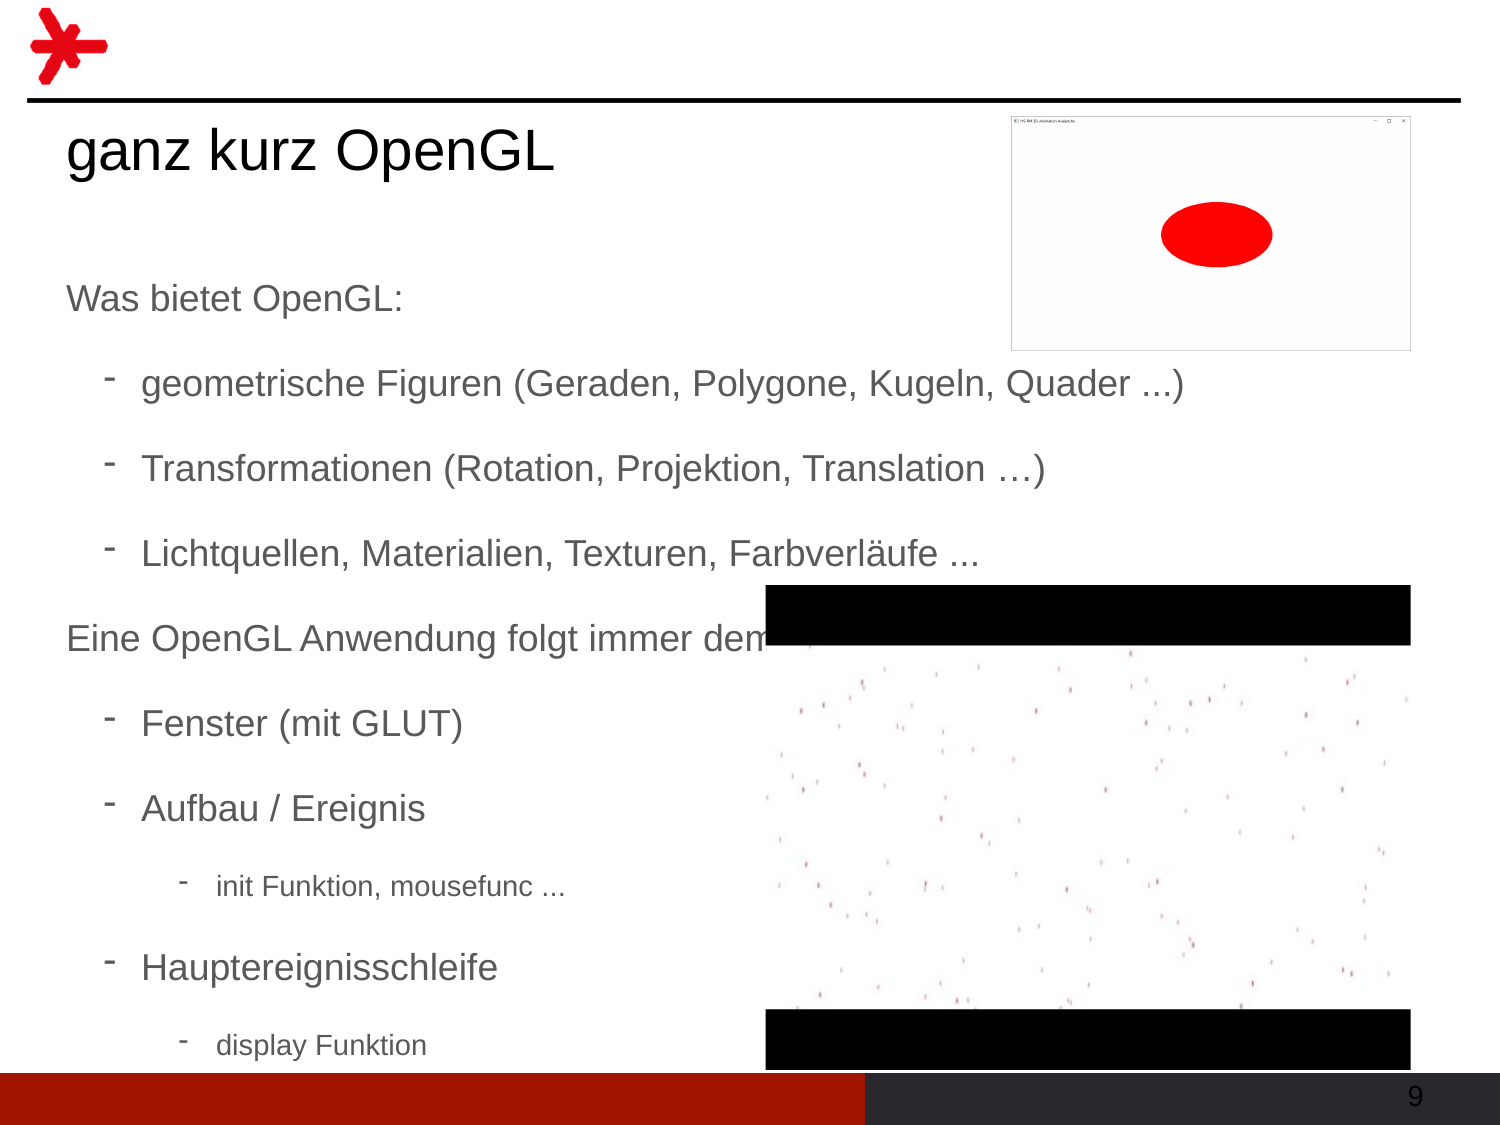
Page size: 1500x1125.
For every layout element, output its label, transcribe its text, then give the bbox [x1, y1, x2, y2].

list Was bietet OpenGL: geometrische Figuren (Geraden, Polygone, Kugeln, Quader ...) Transformationen (Rotation, Projektion, Translation …) Lichtquellen, Materialien, Texturen, Farbverläufe ... Eine OpenGL Anwendung folgt immer demselben Prinzip: Fenster (mit GLUT) Aufbau / Ereignis init Funktion, mousefunc ... Hauptereignisschleife display Funktion [51, 252, 1449, 1000]
picture [0, 0, 1500, 1125]
text_box [765, 585, 1411, 1070]
title ganz kurz OpenGL [51, 97, 1449, 223]
slide_number ‹#› [1392, 1069, 1487, 1120]
